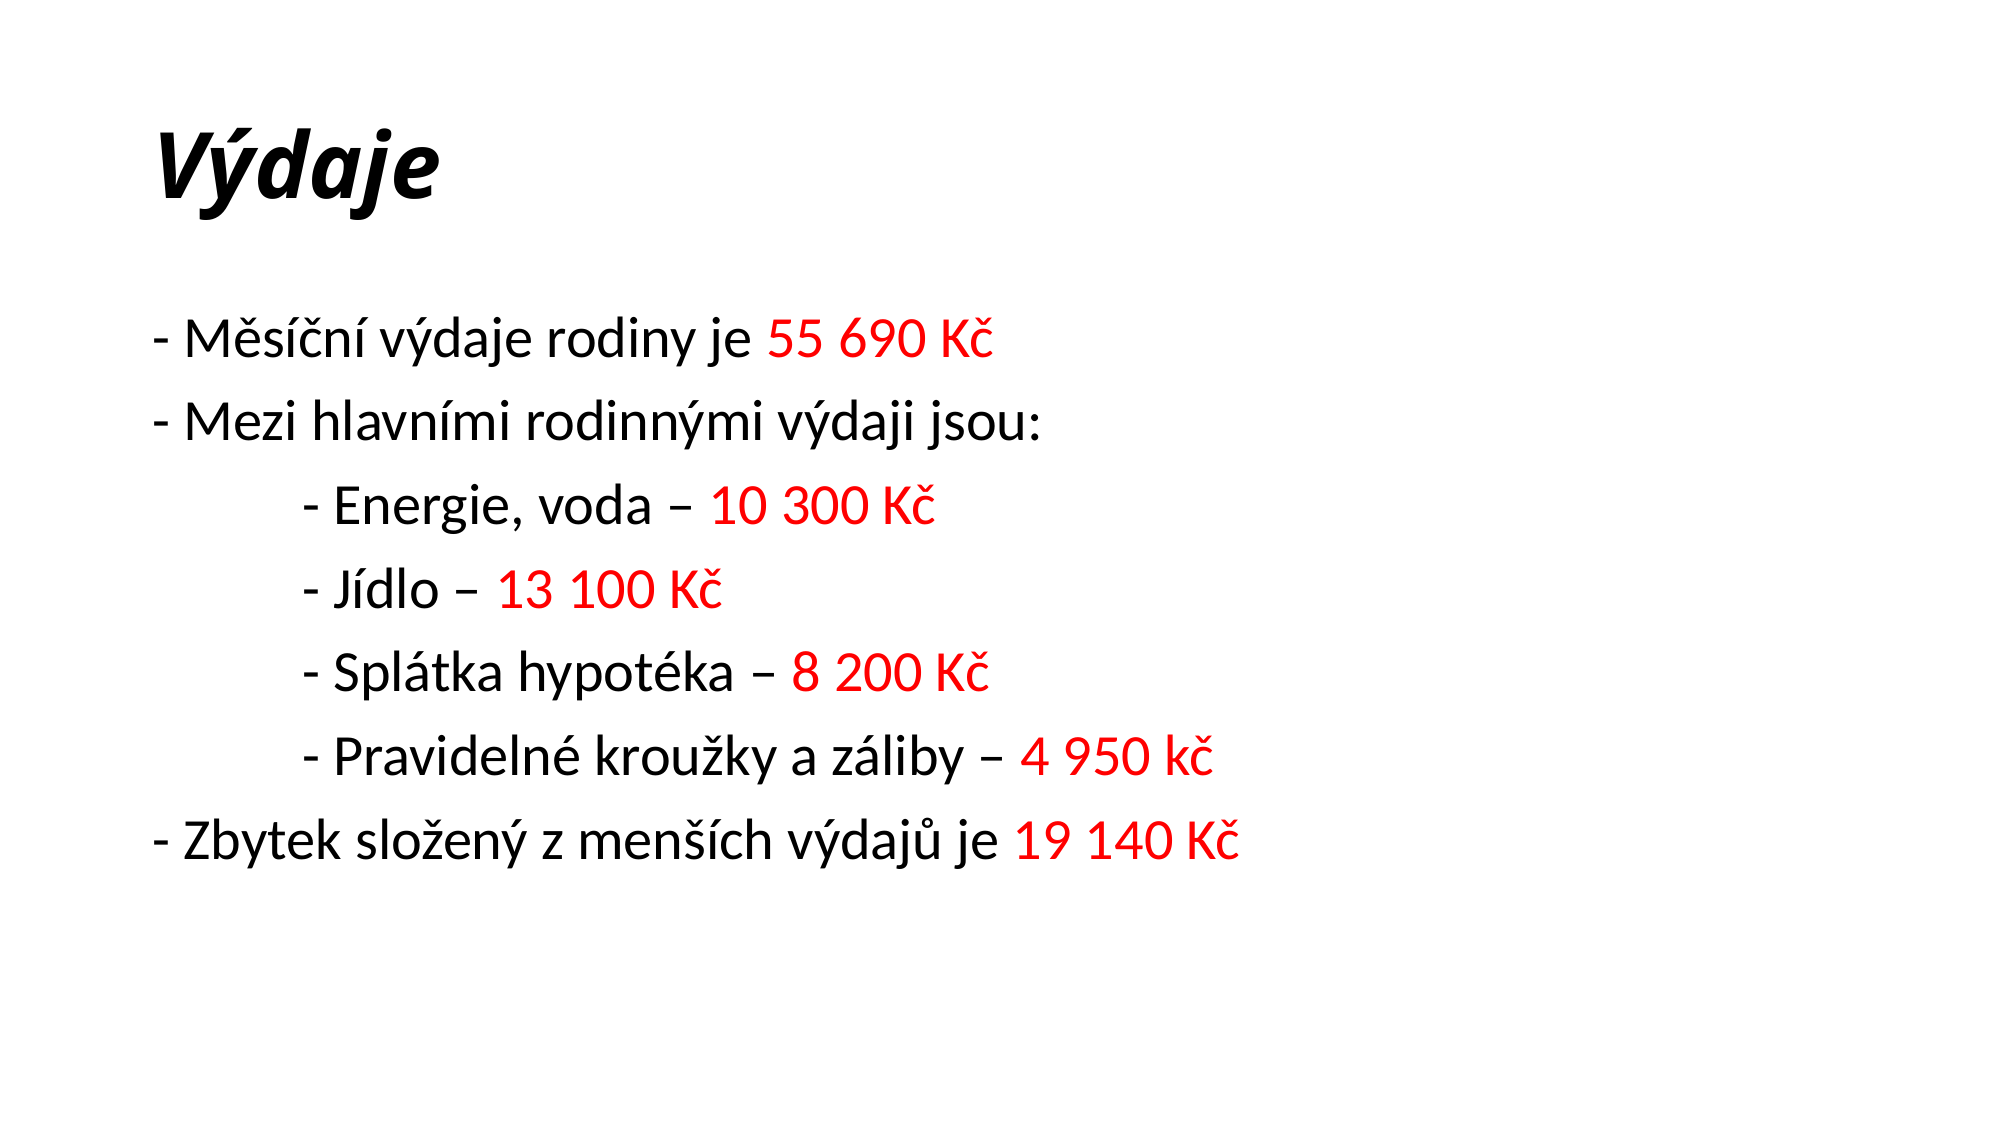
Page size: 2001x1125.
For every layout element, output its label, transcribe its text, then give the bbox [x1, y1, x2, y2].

list - Měsíční výdaje rodiny je 55 690 Kč - Mezi hlavními rodinnými výdaji jsou: - Energie, voda – 10 300 Kč - Jídlo – 13 100 Kč - Splátka hypotéka – 8 200 Kč - Pravidelné kroužky a záliby – 4 950 kč - Zbytek složený z menších výdajů je 19 140 Kč [137, 299, 1863, 1014]
title Výdaje [137, 59, 1863, 278]
